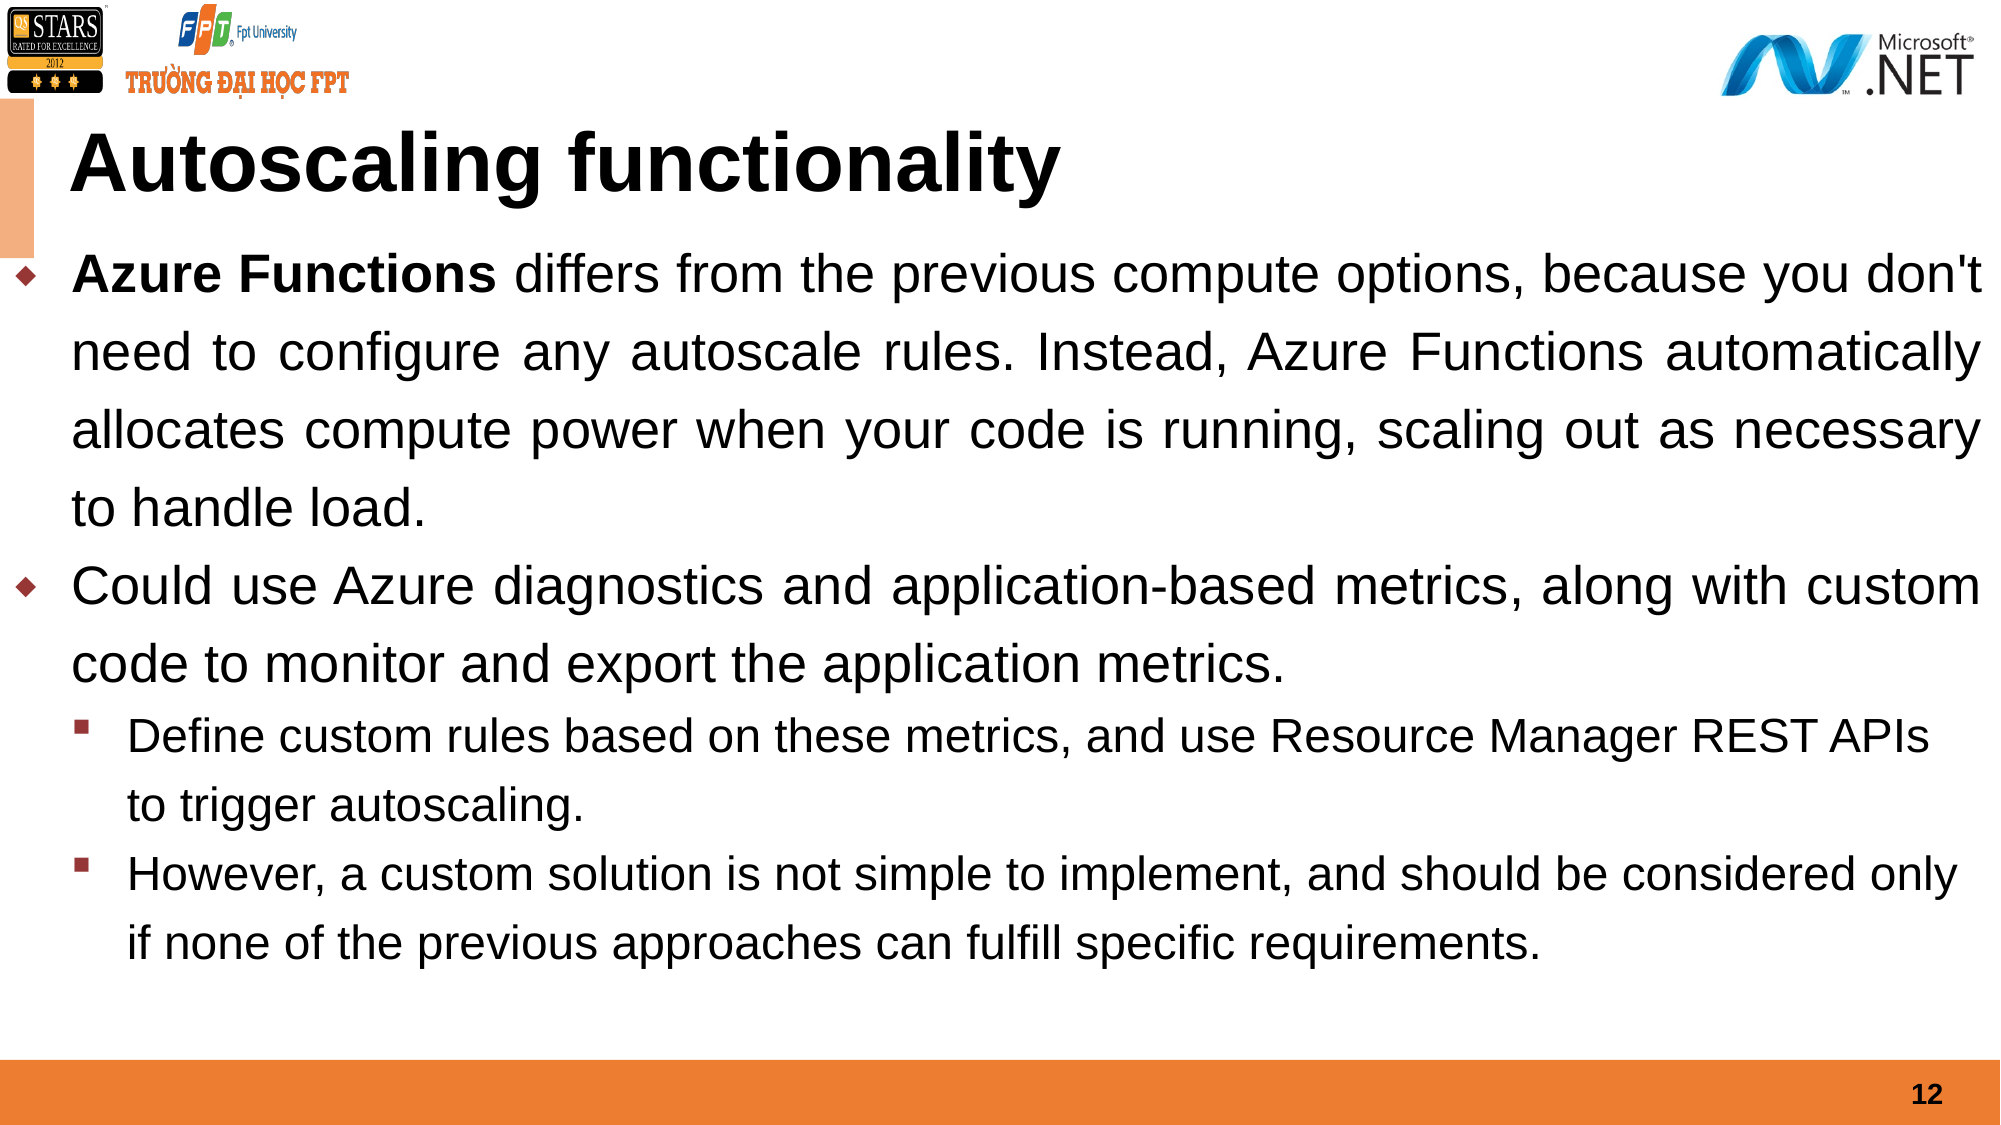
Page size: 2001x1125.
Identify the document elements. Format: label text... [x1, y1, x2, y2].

title Autoscaling functionality [53, 111, 2000, 217]
picture [7, 4, 349, 99]
slide_number 12 [1508, 1063, 1959, 1123]
list Azure Functions differs from the previous compute options, because you don't need to configure any autoscale rules. Instead, Azure Functions automatically allocates compute power when your code is running, scaling out as necessary to handle load. Could use Azure diagnostics and application-based metrics, along with custom code to monitor and export the application metrics. Define custom rules based on these metrics, and use Resource Manager REST APIs to trigger autoscaling. However, a custom solution is not simple to implement, and should be considered only if none of the previous approaches can fulfill specific requirements. [0, 217, 2000, 1057]
picture [1685, 0, 2001, 129]
